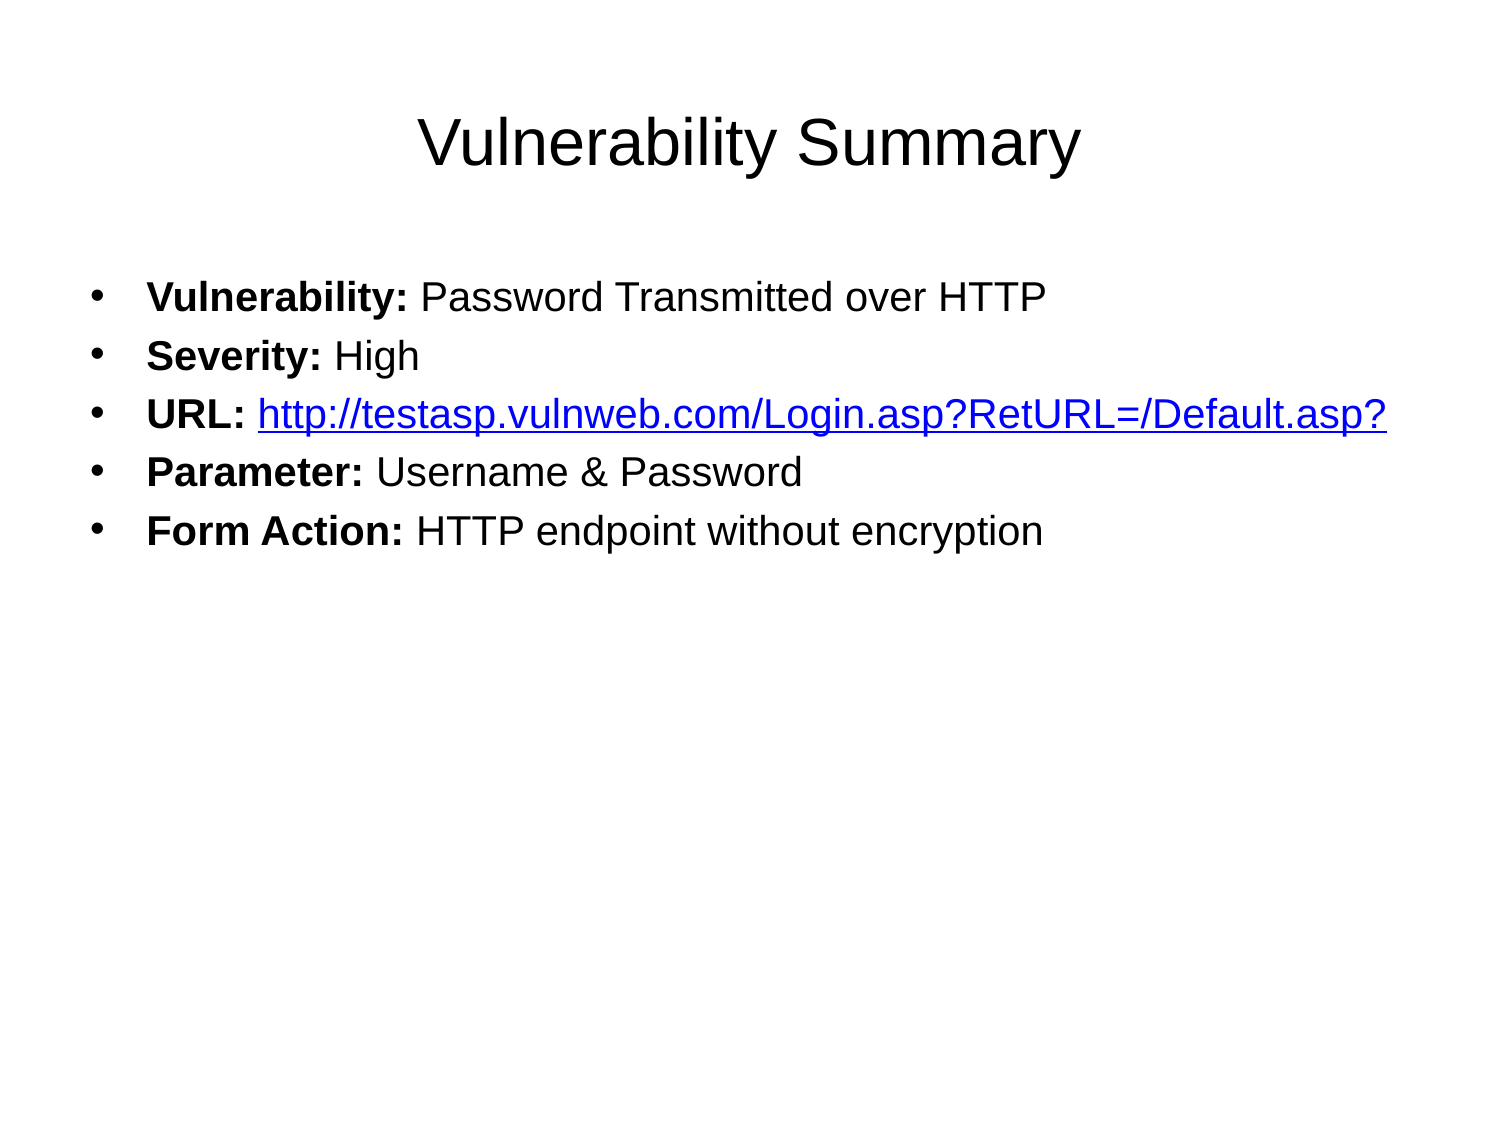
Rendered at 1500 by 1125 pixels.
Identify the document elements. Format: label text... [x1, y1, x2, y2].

list Vulnerability: Password Transmitted over HTTP Severity: High URL: http://testasp.vulnweb.com/Login.asp?RetURL=/Default.asp? Parameter: Username & Password Form Action: HTTP endpoint without encryption [75, 262, 1425, 1005]
title Vulnerability Summary [75, 45, 1425, 233]
